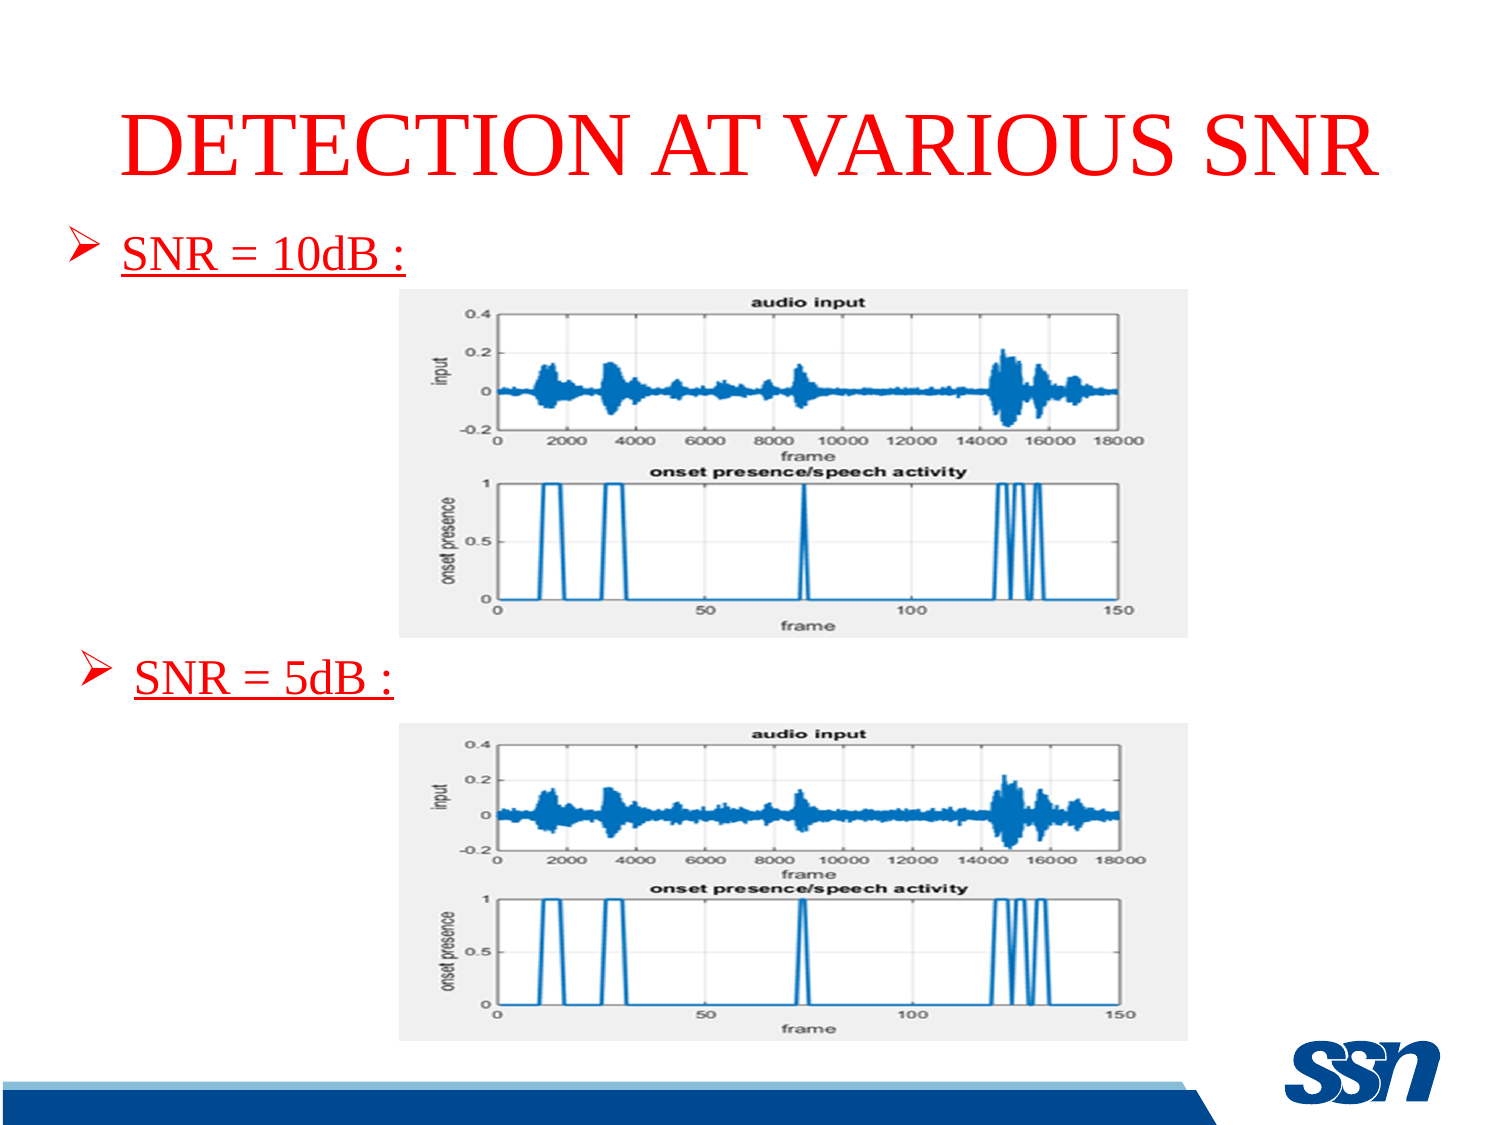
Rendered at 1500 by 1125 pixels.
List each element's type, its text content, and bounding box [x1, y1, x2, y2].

picture [399, 723, 1188, 1041]
text_box SNR = 10dB : [49, 213, 438, 289]
title DETECTION AT VARIOUS SNR [75, 45, 1425, 233]
picture [399, 288, 1188, 638]
text_box SNR = 5dB : [62, 636, 450, 712]
